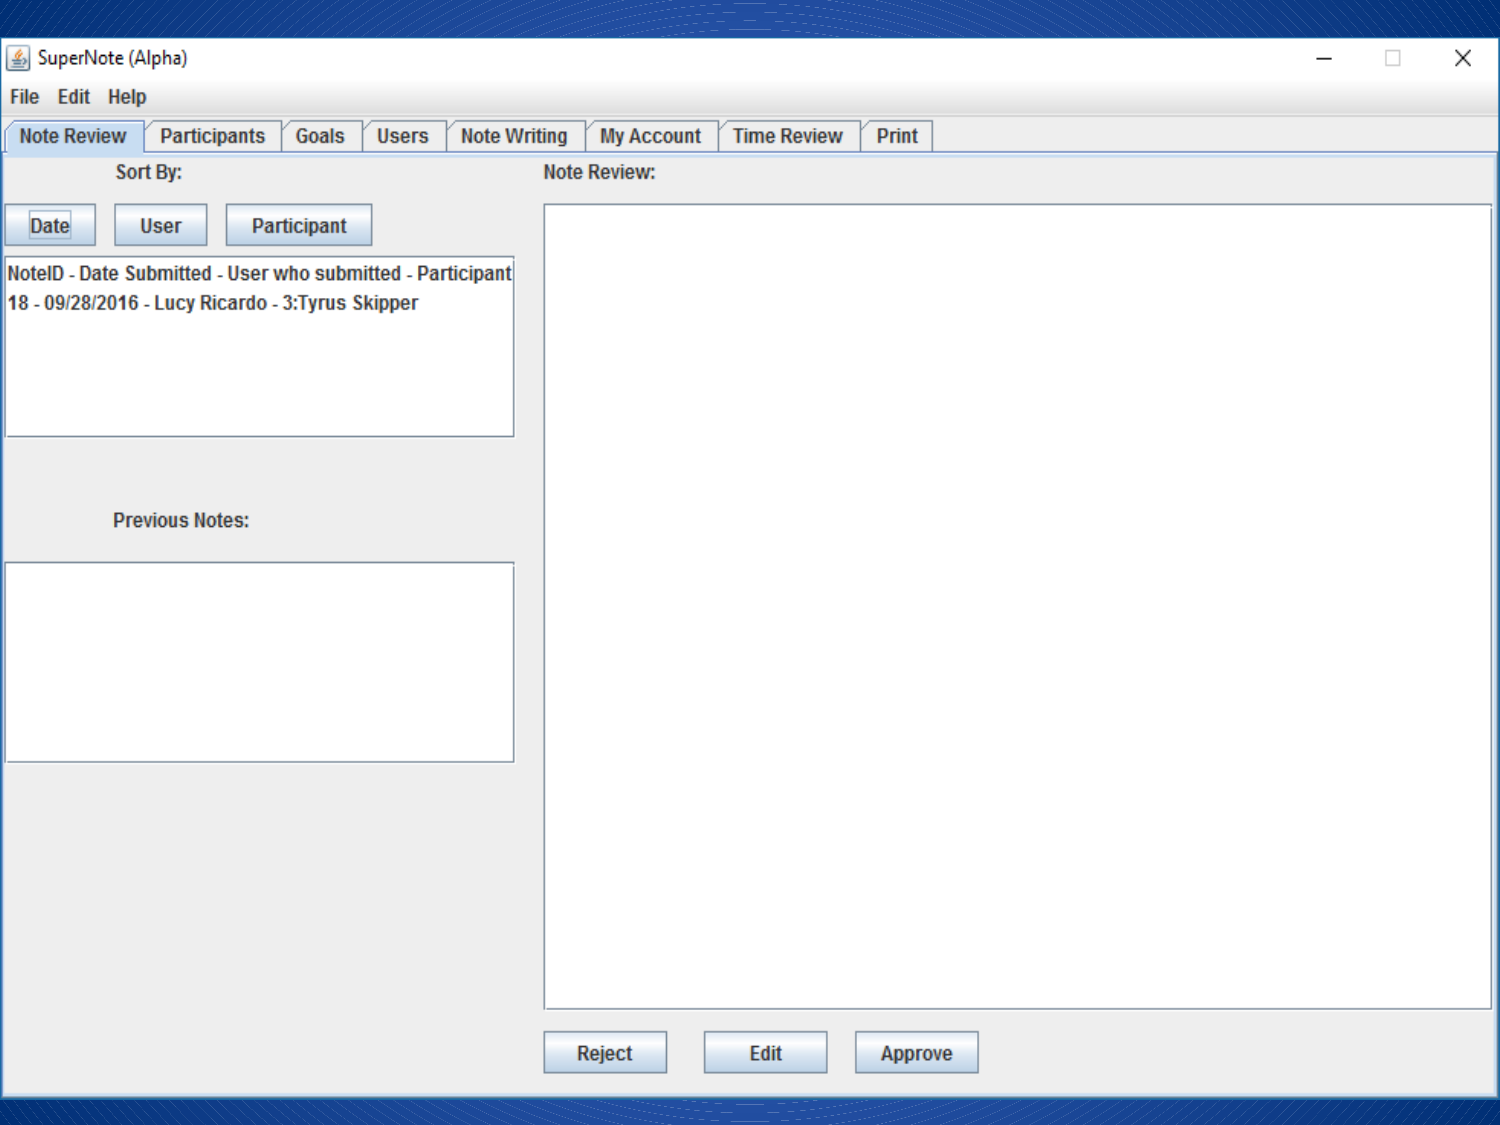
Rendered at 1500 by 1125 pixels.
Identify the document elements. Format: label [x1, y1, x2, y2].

list [0, 37, 1500, 1101]
